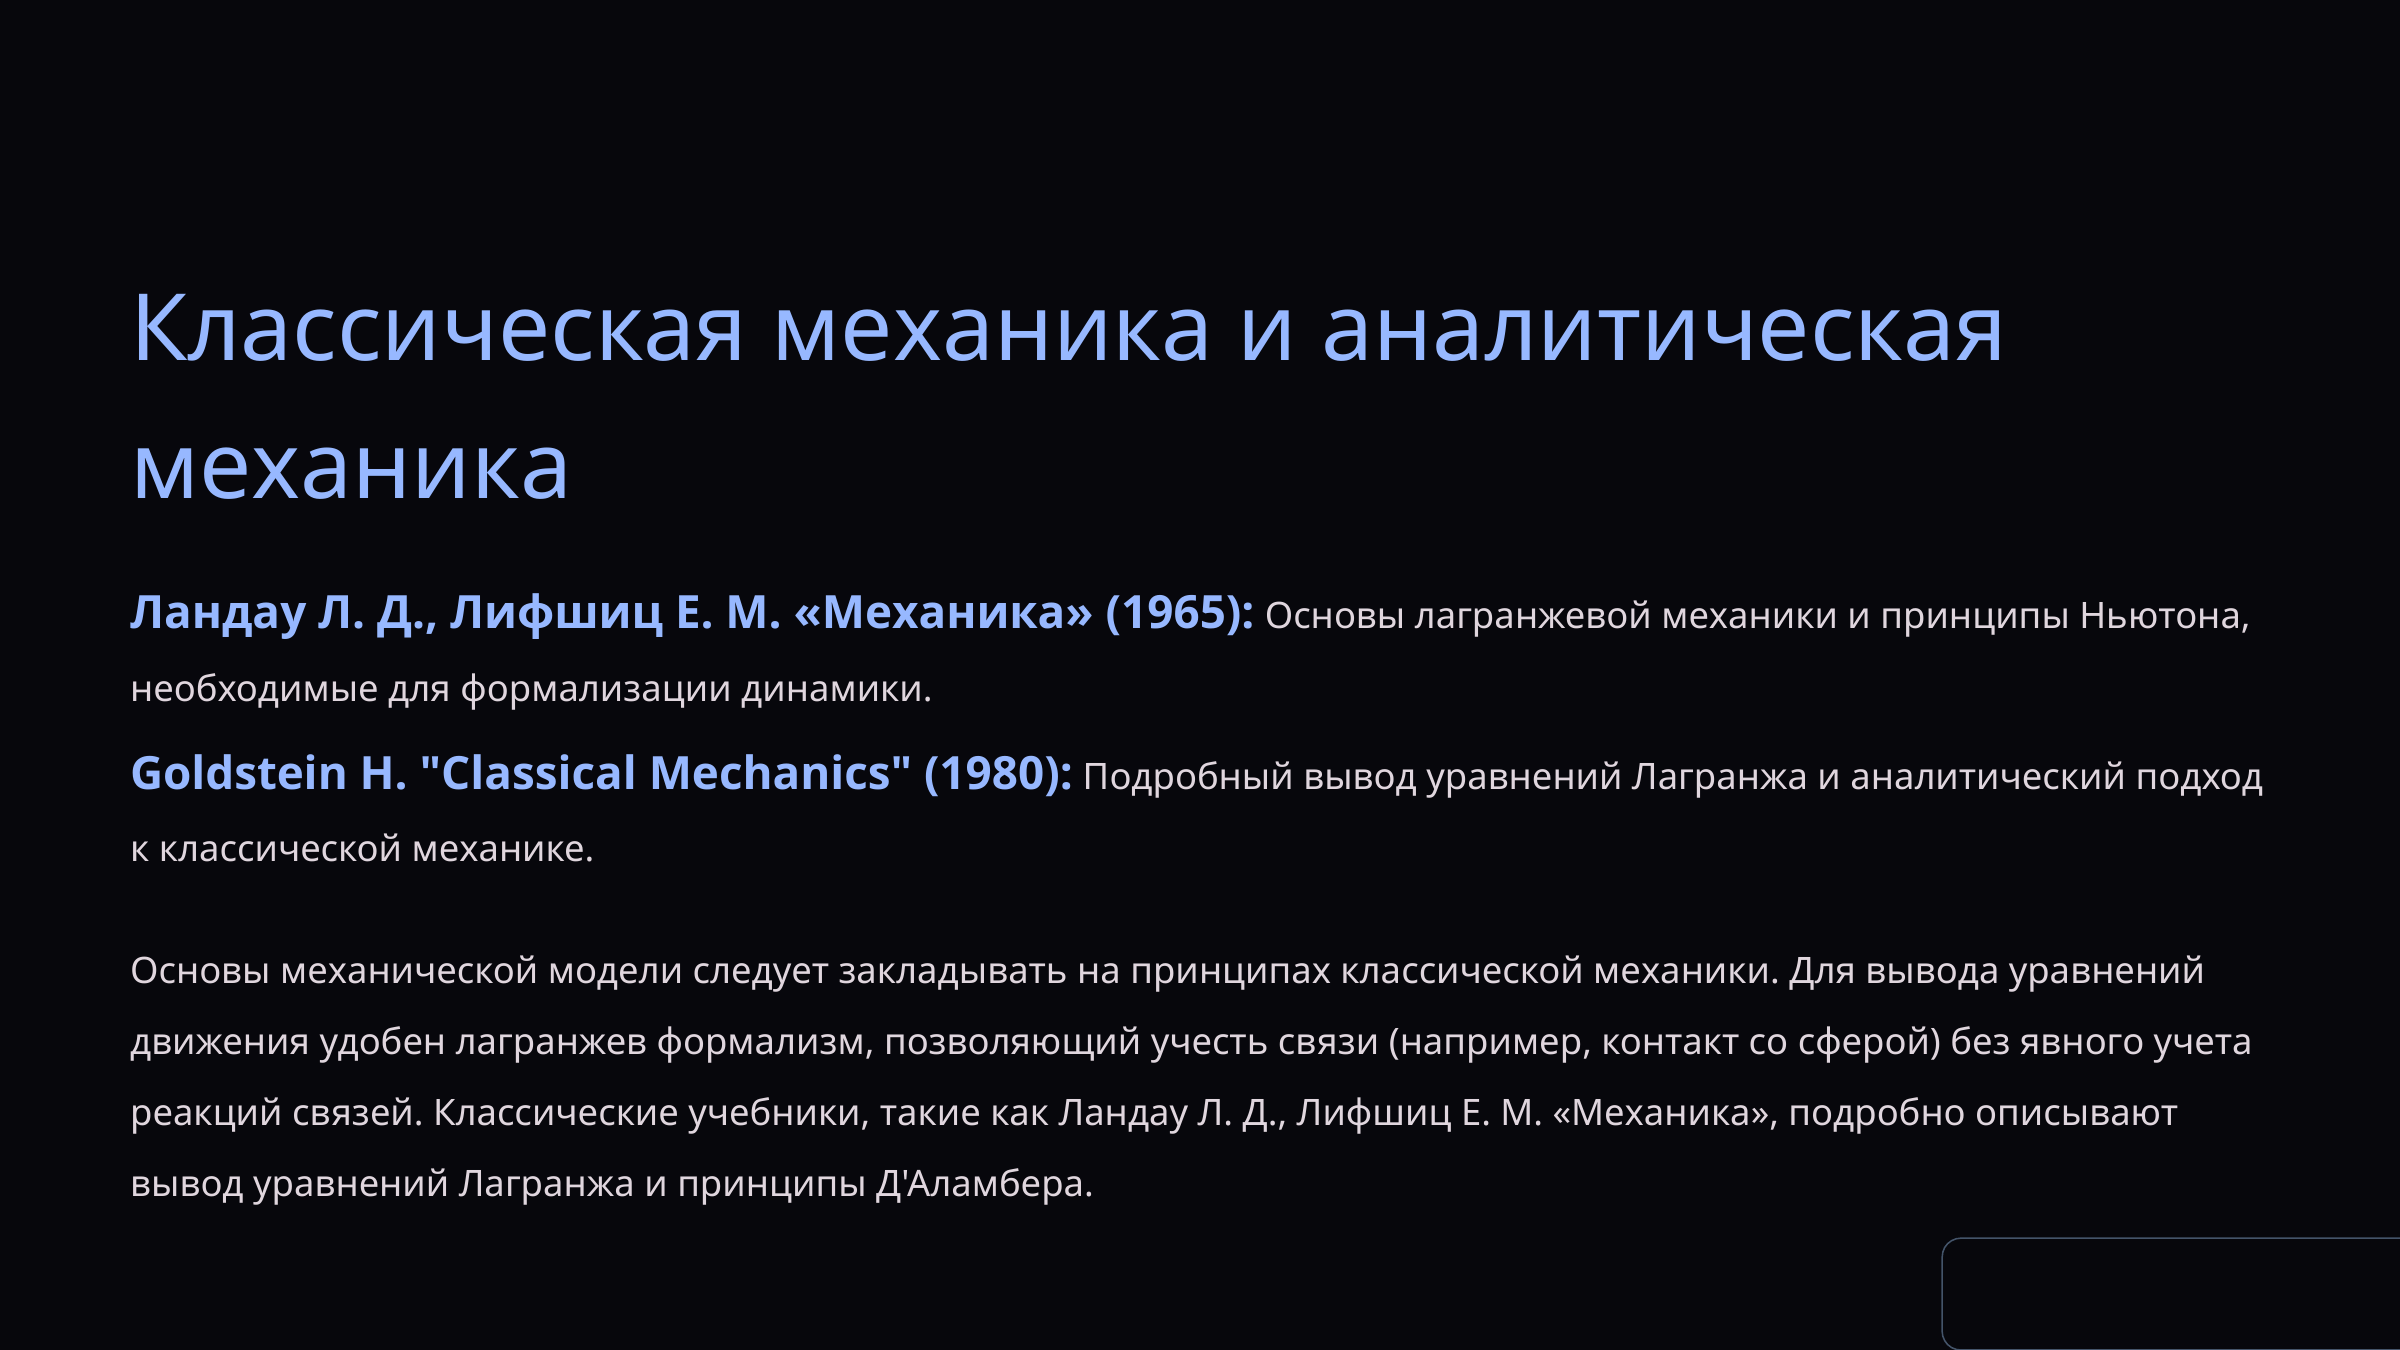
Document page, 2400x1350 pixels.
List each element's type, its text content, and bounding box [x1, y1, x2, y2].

text_box Ландау Л. Д., Лифшиц Е. М. «Механика» (1965): Основы лагранжевой механики и принципы Ньютона, необходимые для формализации динамики. [130, 548, 2270, 668]
text_box Классическая механика и аналитическая механика [130, 241, 2270, 474]
text_box [1942, 1238, 2400, 1350]
text_box Основы механической модели следует закладывать на принципах классической механики. Для вывода уравнений движения удобен лагранжев формализм, позволяющий учесть связи (например, контакт со сферой) без явного учета реакций связей. Классические учебники, такие как Ландау Л. Д., Лифшиц Е. М. «Механика», подробно описывают вывод уравнений Лагранжа и принципы Д'Аламбера. [130, 920, 2270, 1159]
text_box Goldstein H. "Classical Mechanics" (1980): Подробный вывод уравнений Лагранжа и аналитический подход к классической механике. [130, 709, 2270, 829]
